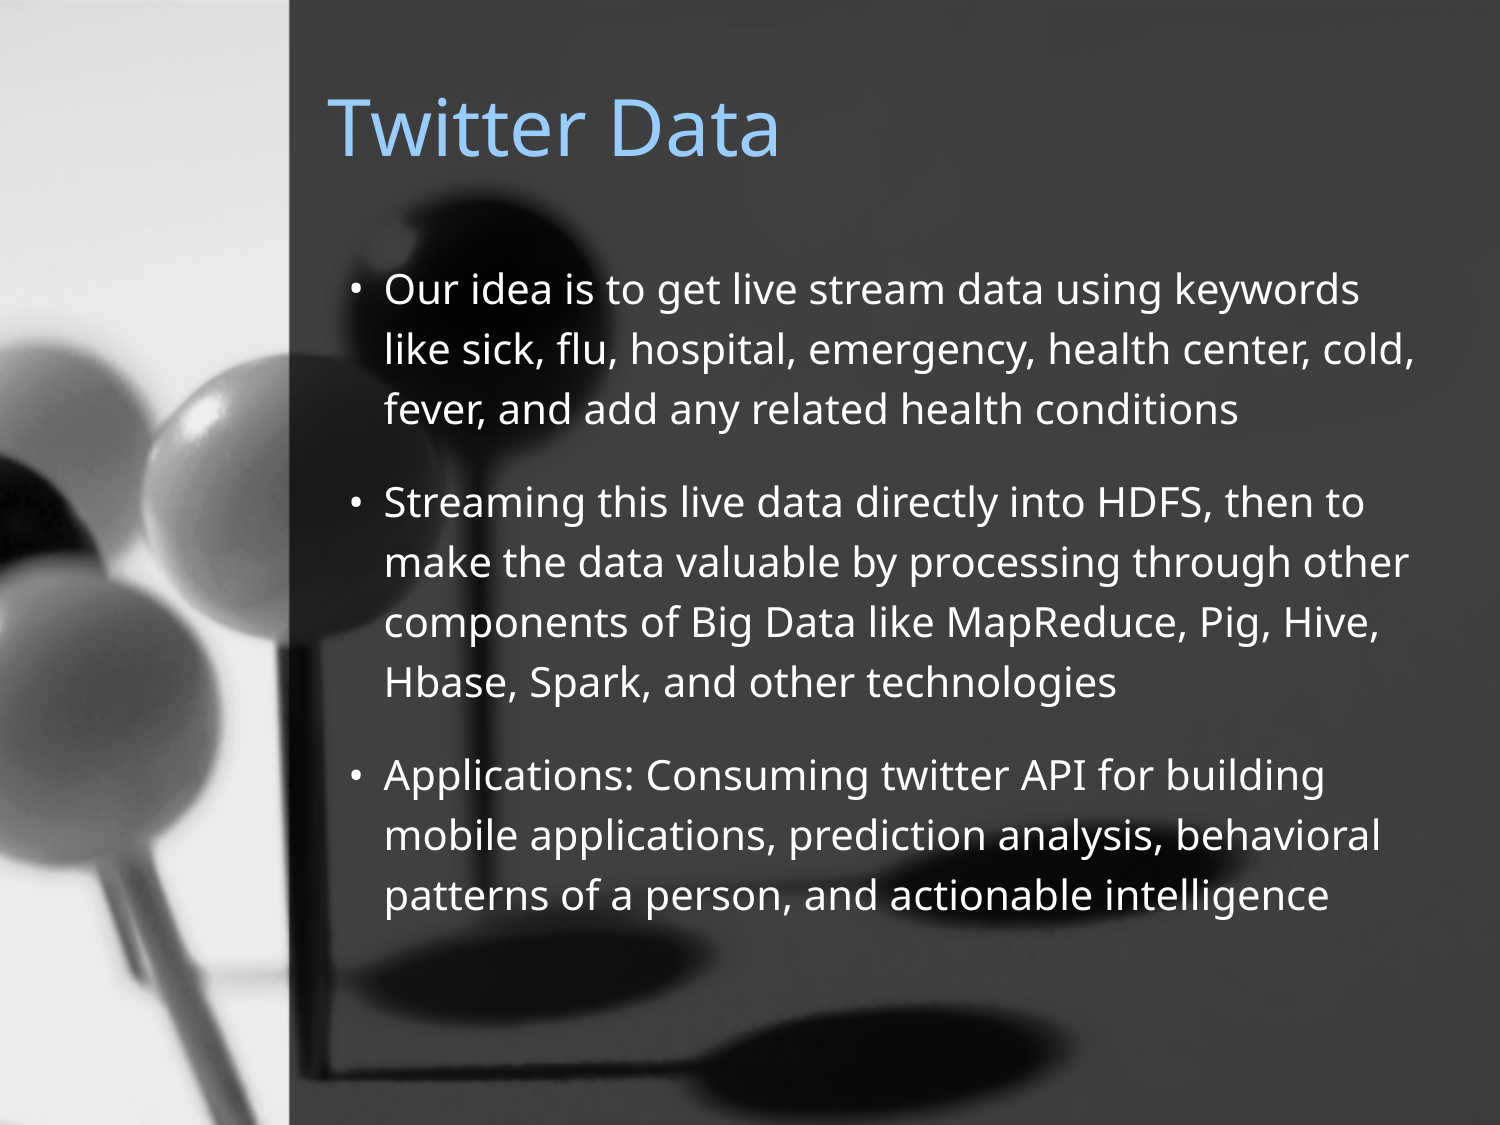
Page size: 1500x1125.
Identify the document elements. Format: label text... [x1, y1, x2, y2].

picture [0, 0, 1500, 1125]
list Our idea is to get live stream data using keywords like sick, flu, hospital, emergency, health center, cold, fever, and add any related health conditions Streaming this live data directly into HDFS, then to make the data valuable by processing through other components of Big Data like MapReduce, Pig, Hive, Hbase, Spark, and other technologies Applications: Consuming twitter API for building mobile applications, prediction analysis, behavioral patterns of a person, and actionable intelligence [312, 237, 1450, 1000]
title Twitter Data [312, 37, 1450, 213]
